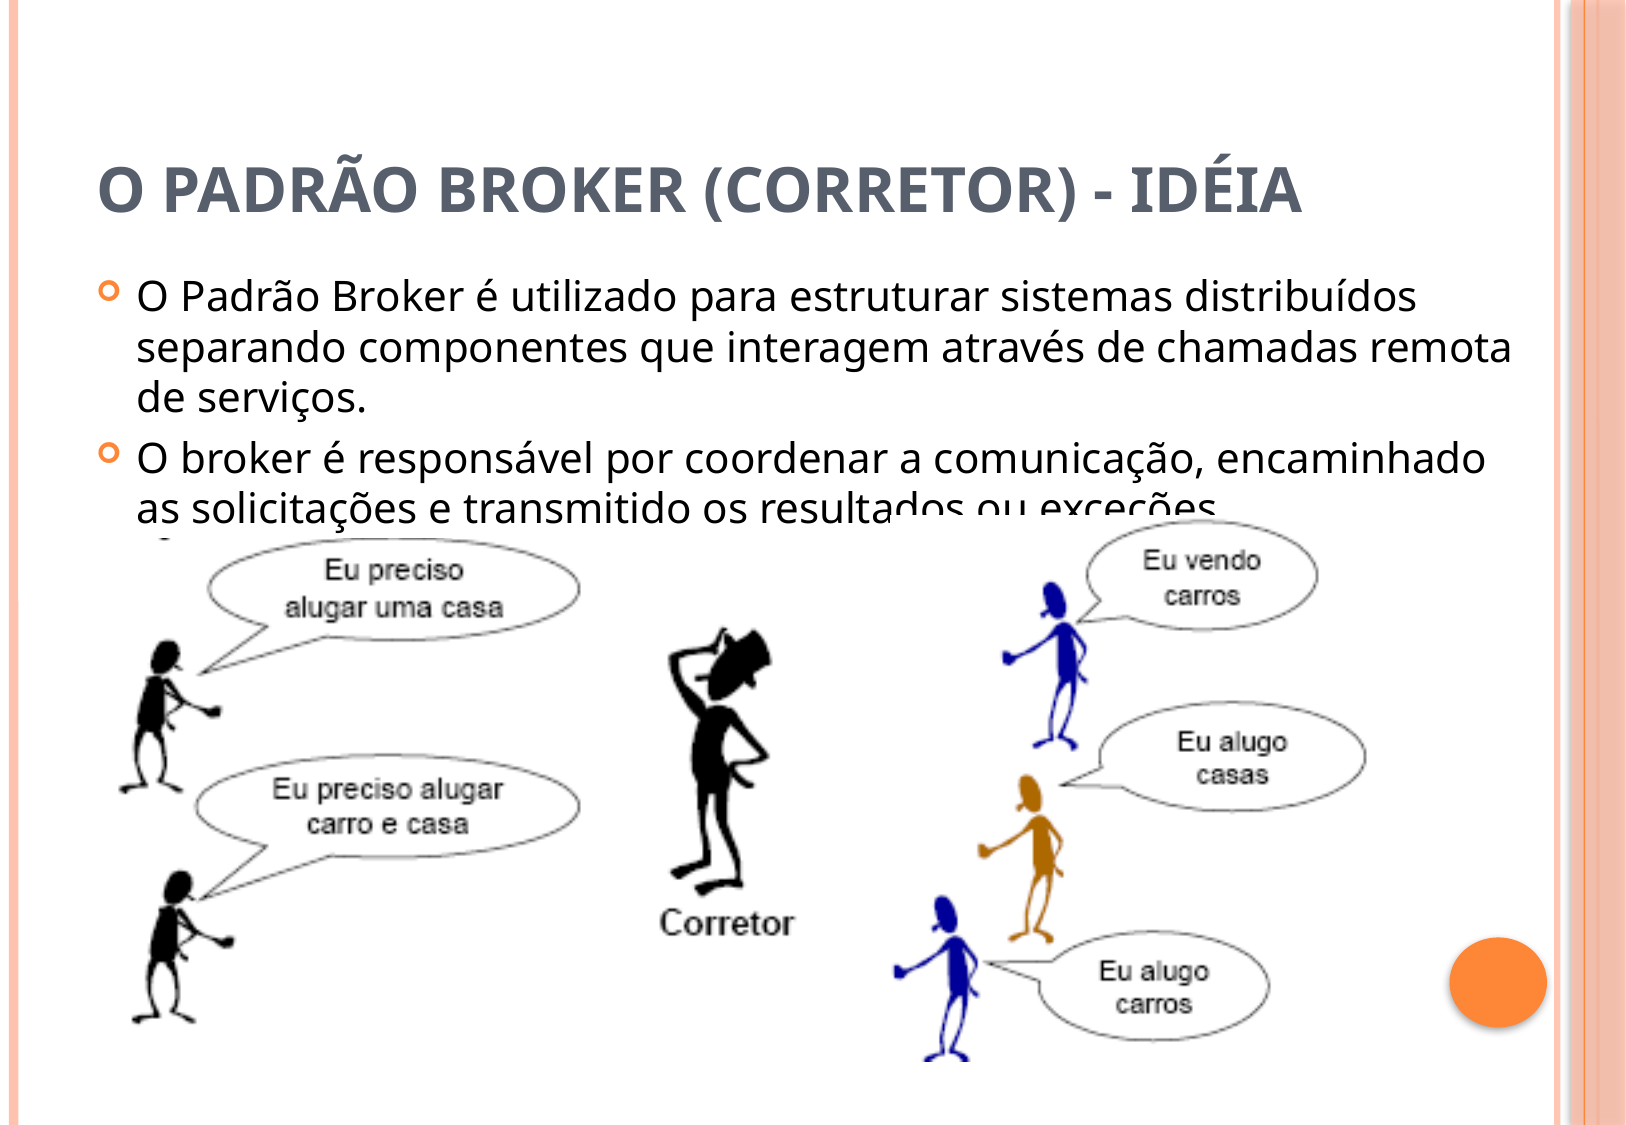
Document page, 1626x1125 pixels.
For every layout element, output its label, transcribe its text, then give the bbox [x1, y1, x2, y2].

list O Padrão Broker é utilizado para estruturar sistemas distribuídos separando componentes que interagem através de chamadas remota de serviços. O broker é responsável por coordenar a comunicação, encaminhado as solicitações e transmitido os resultados ou exceções. [81, 262, 1540, 575]
picture [116, 538, 814, 1044]
picture [890, 515, 1372, 1062]
title O Padrão Broker (Corretor) - idéia [81, 45, 1409, 233]
